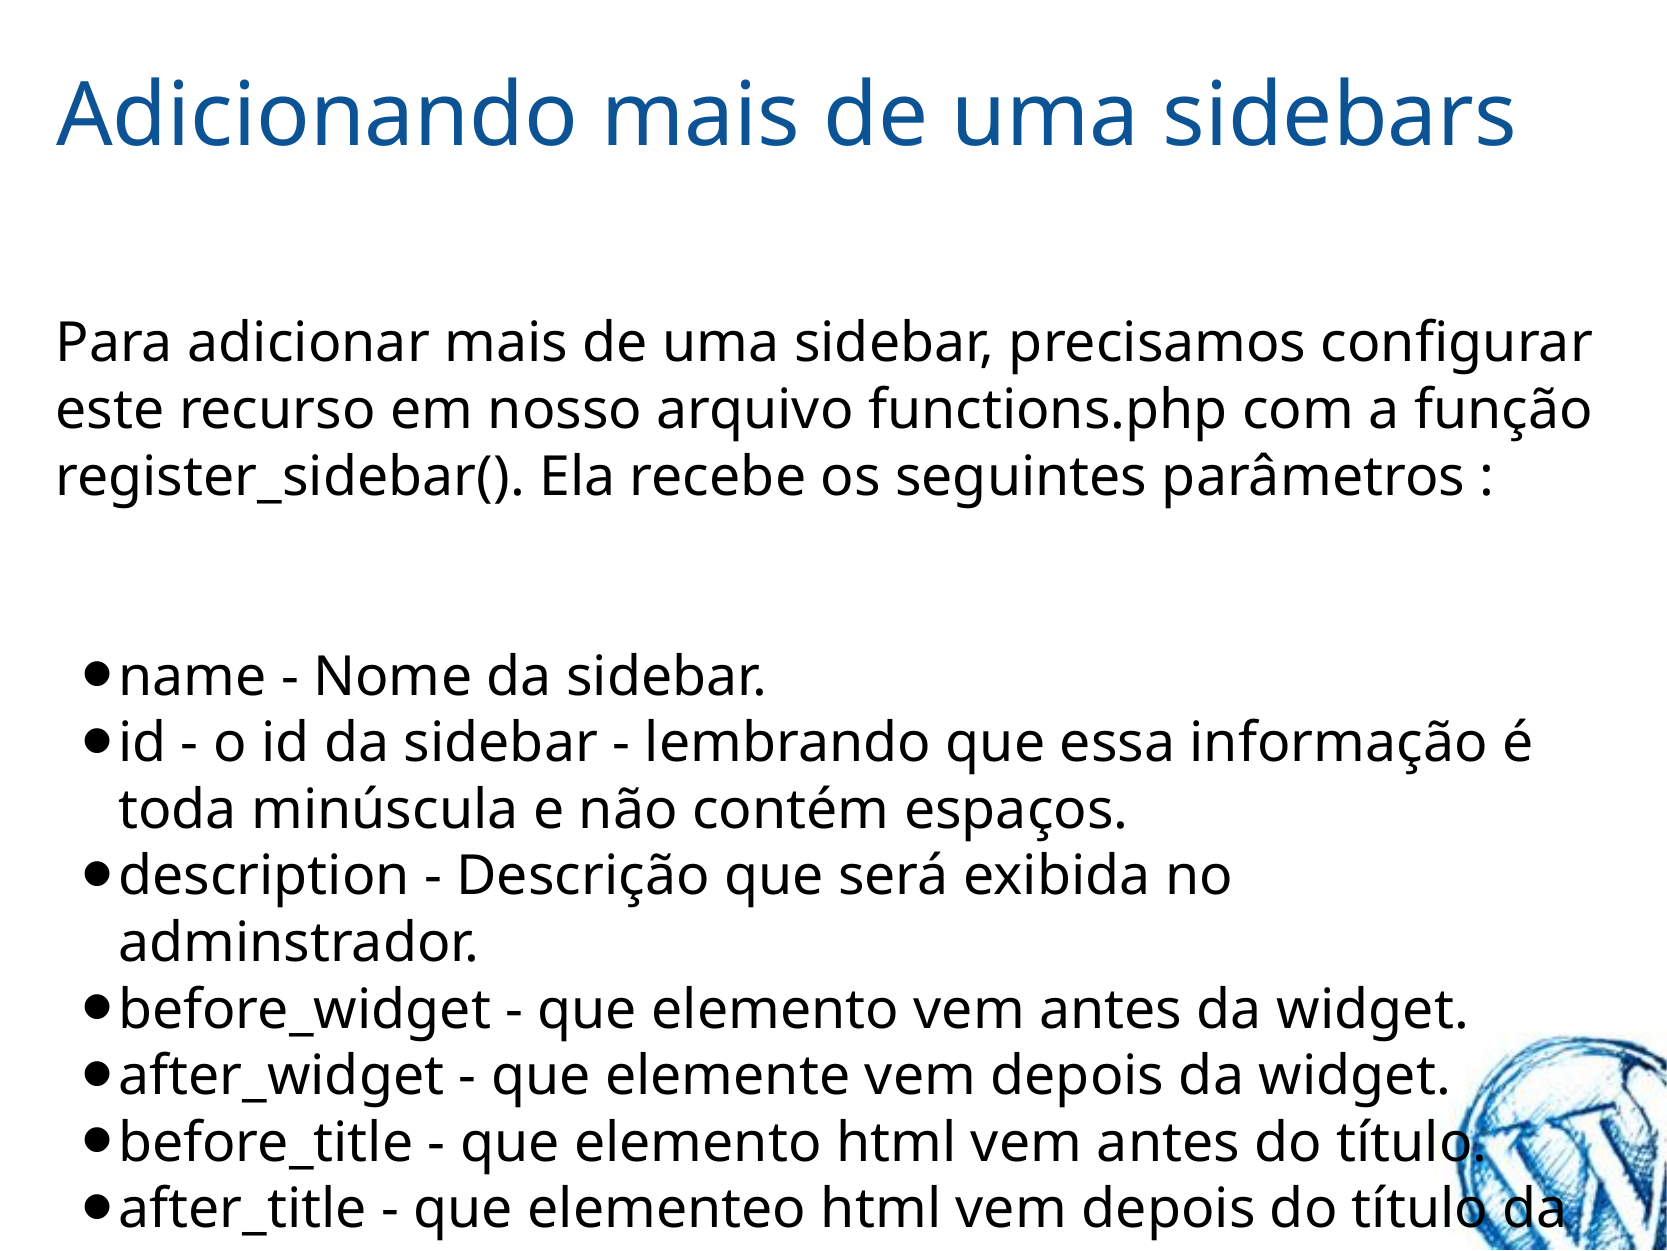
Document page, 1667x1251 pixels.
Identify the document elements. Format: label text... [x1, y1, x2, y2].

list Para adicionar mais de uma sidebar, precisamos configurar este recurso em nosso arquivo functions.php com a função register_sidebar(). Ela recebe os seguintes parâmetros : name - Nome da sidebar. id - o id da sidebar - lembrando que essa informação é toda minúscula e não contém espaços. description - Descrição que será exibida no adminstrador. before_widget - que elemento vem antes da widget. after_widget - que elemente vem depois da widget. before_title - que elemento html vem antes do título. after_title - que elementeo html vem depois do título da widget. [49, 300, 1628, 1214]
picture [0, 0, 1667, 1250]
title Adicionando mais de uma sidebars [50, 50, 1630, 213]
